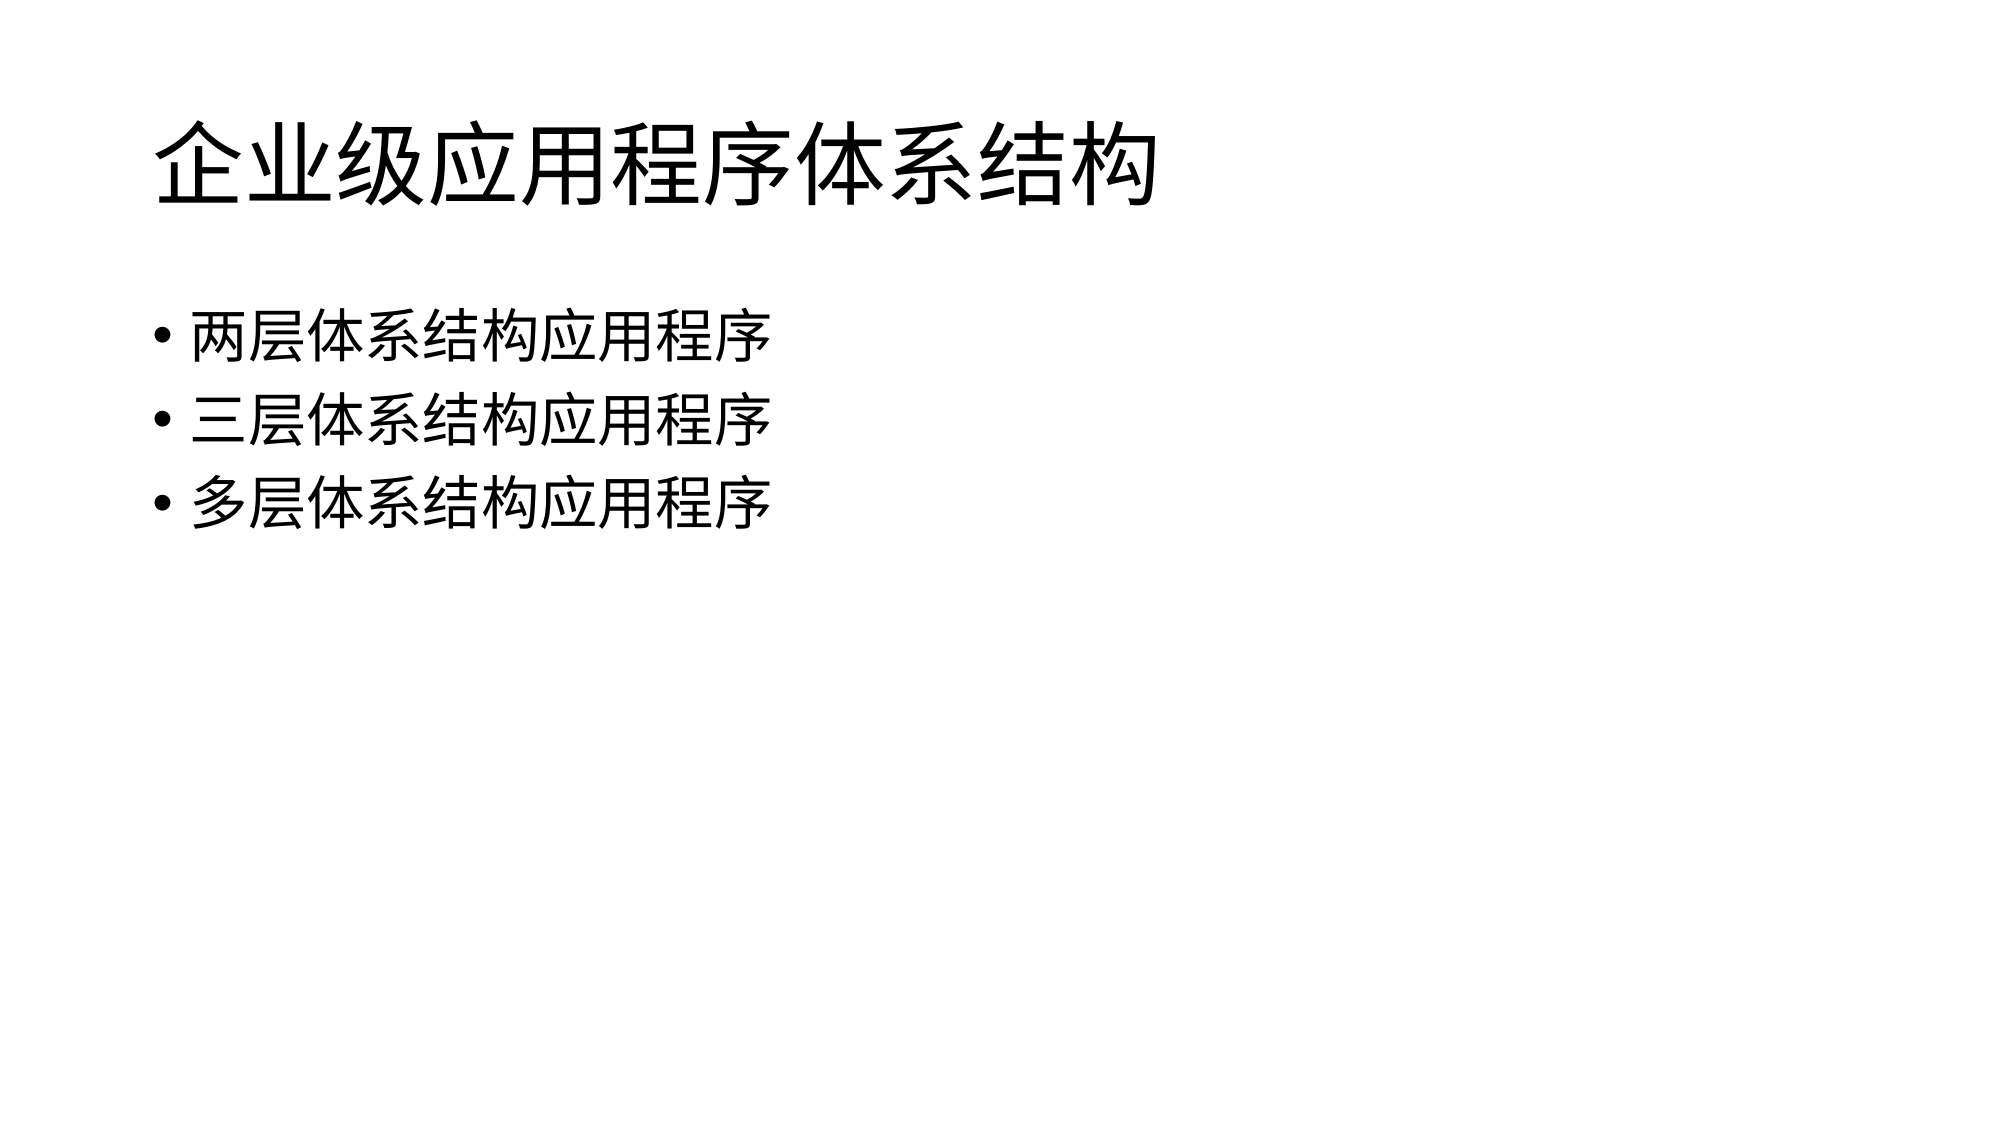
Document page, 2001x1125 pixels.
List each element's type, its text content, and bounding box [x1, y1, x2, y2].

title 企业级应用程序体系结构 [137, 59, 1863, 278]
list 两层体系结构应用程序 三层体系结构应用程序 多层体系结构应用程序 [137, 299, 1863, 1014]
